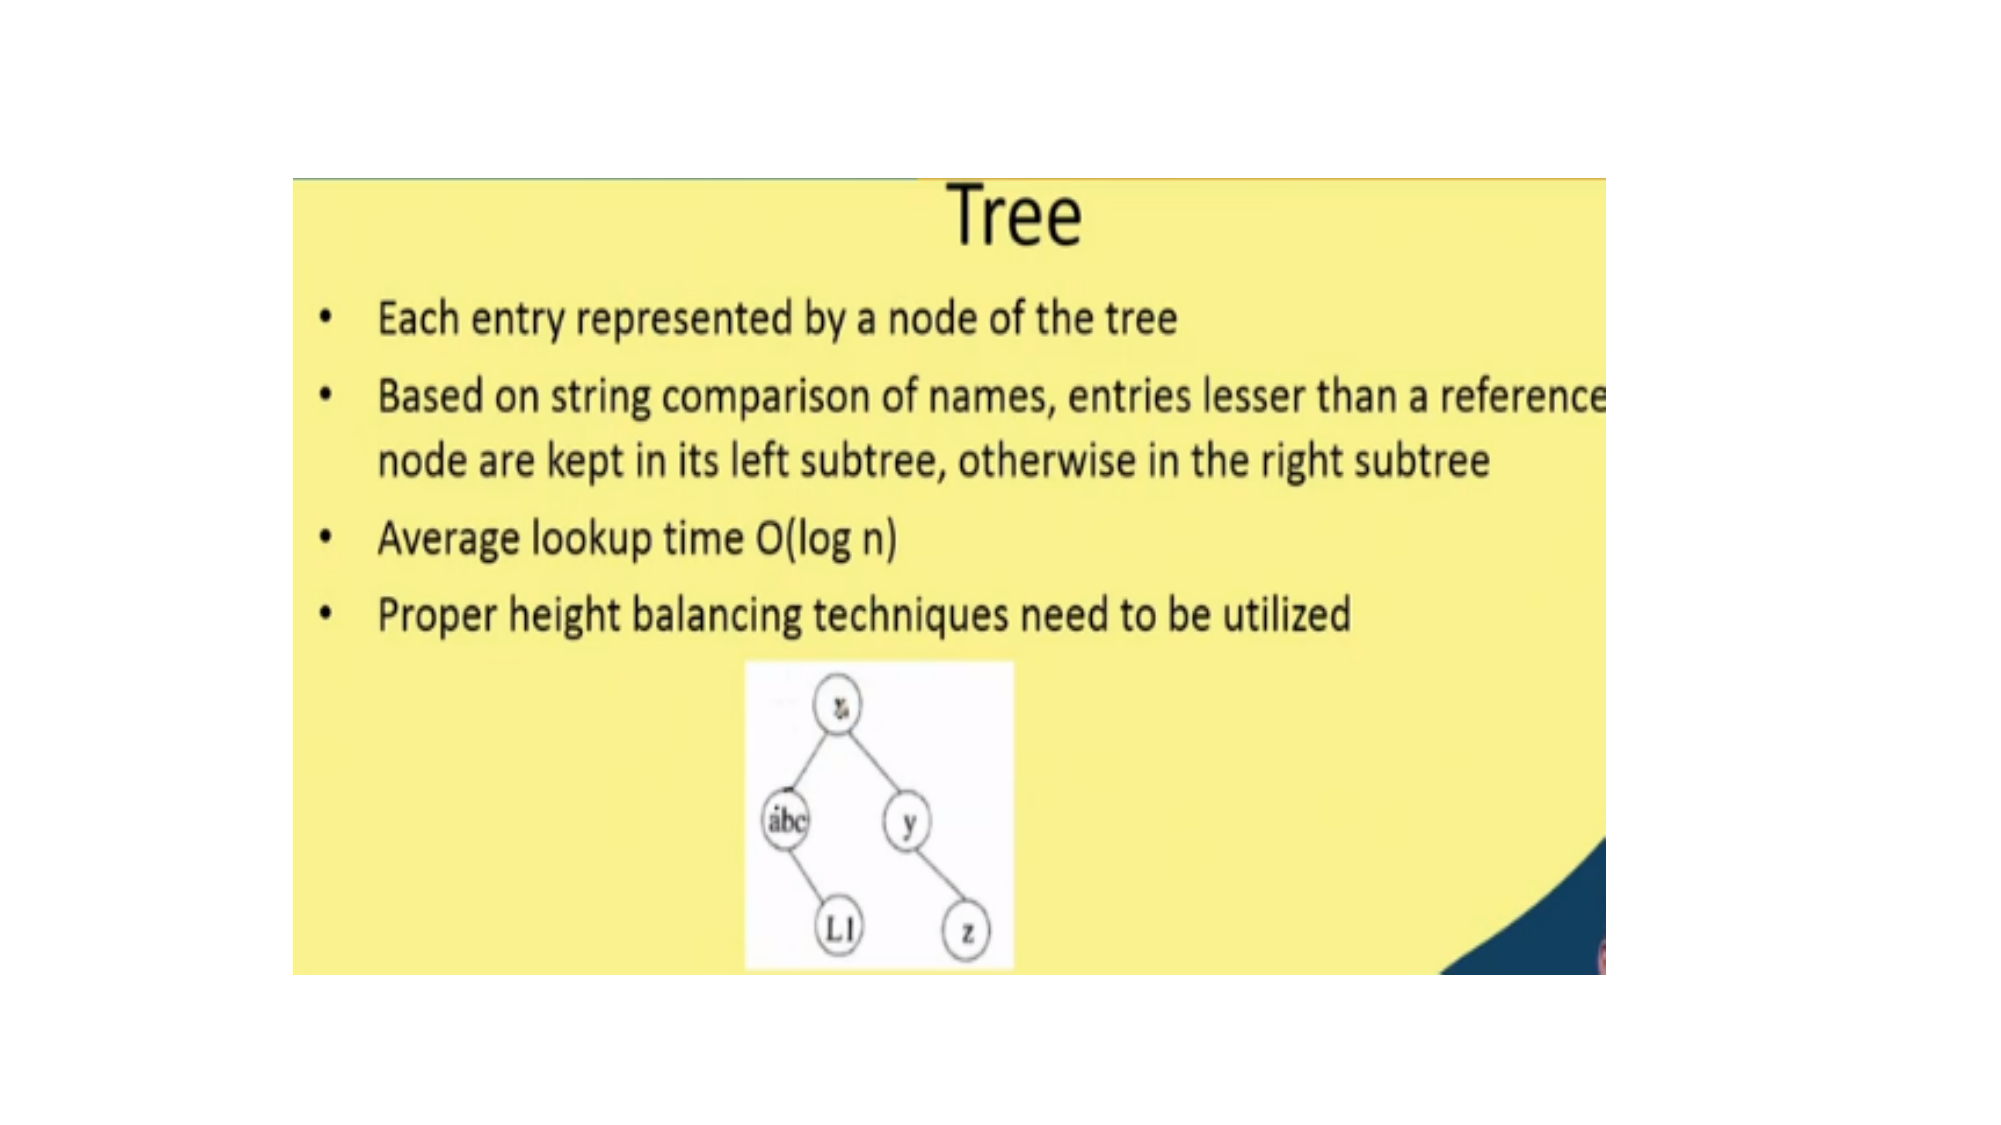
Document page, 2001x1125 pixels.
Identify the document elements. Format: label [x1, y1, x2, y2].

list [293, 178, 1606, 975]
